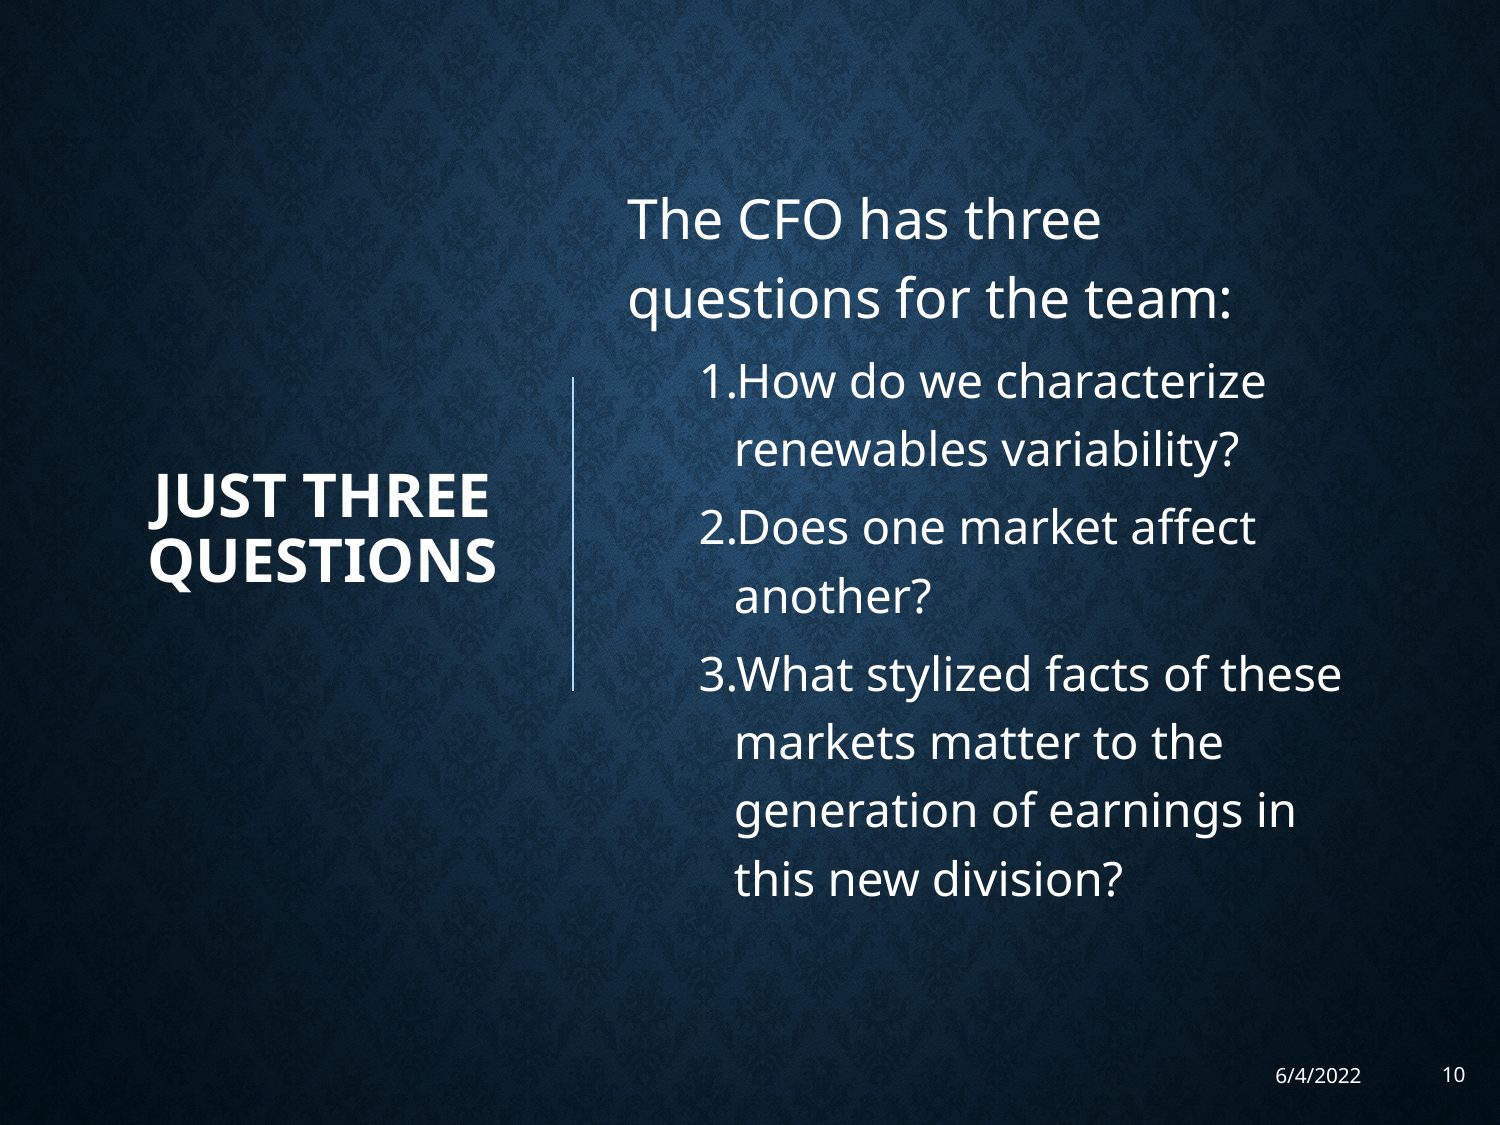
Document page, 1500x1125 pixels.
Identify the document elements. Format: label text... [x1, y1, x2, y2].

text_box [0, 0, 1500, 1125]
title Just three questions [112, 152, 533, 910]
slide_number 10 [1387, 1045, 1481, 1106]
list The CFO has three questions for the team: How do we characterize renewables variability? Does one market affect another? What stylized facts of these markets matter to the generation of earnings in this new division? [612, 159, 1387, 917]
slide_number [1038, 1045, 1377, 1106]
